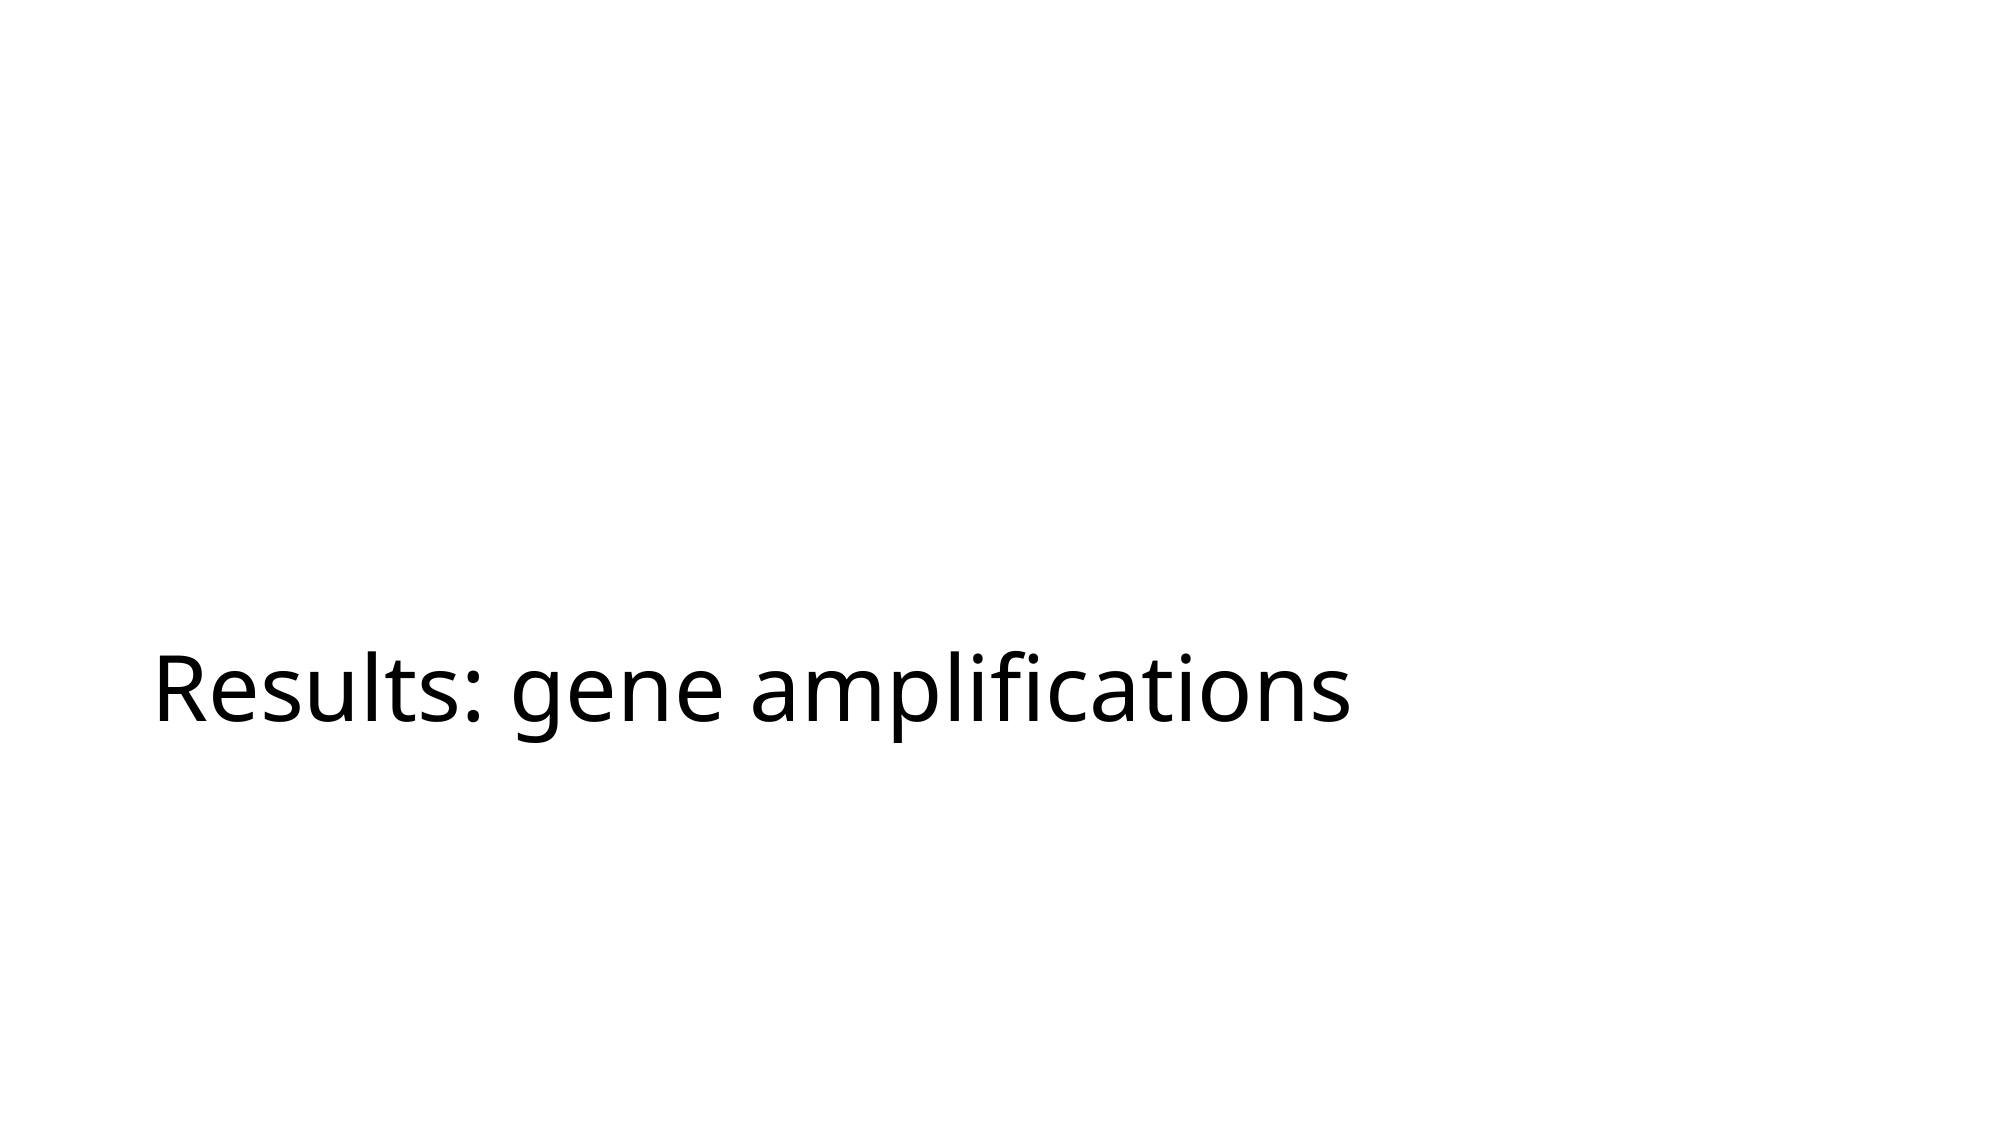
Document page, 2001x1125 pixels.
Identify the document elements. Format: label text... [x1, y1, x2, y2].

title Results: gene amplifications [136, 280, 1862, 749]
